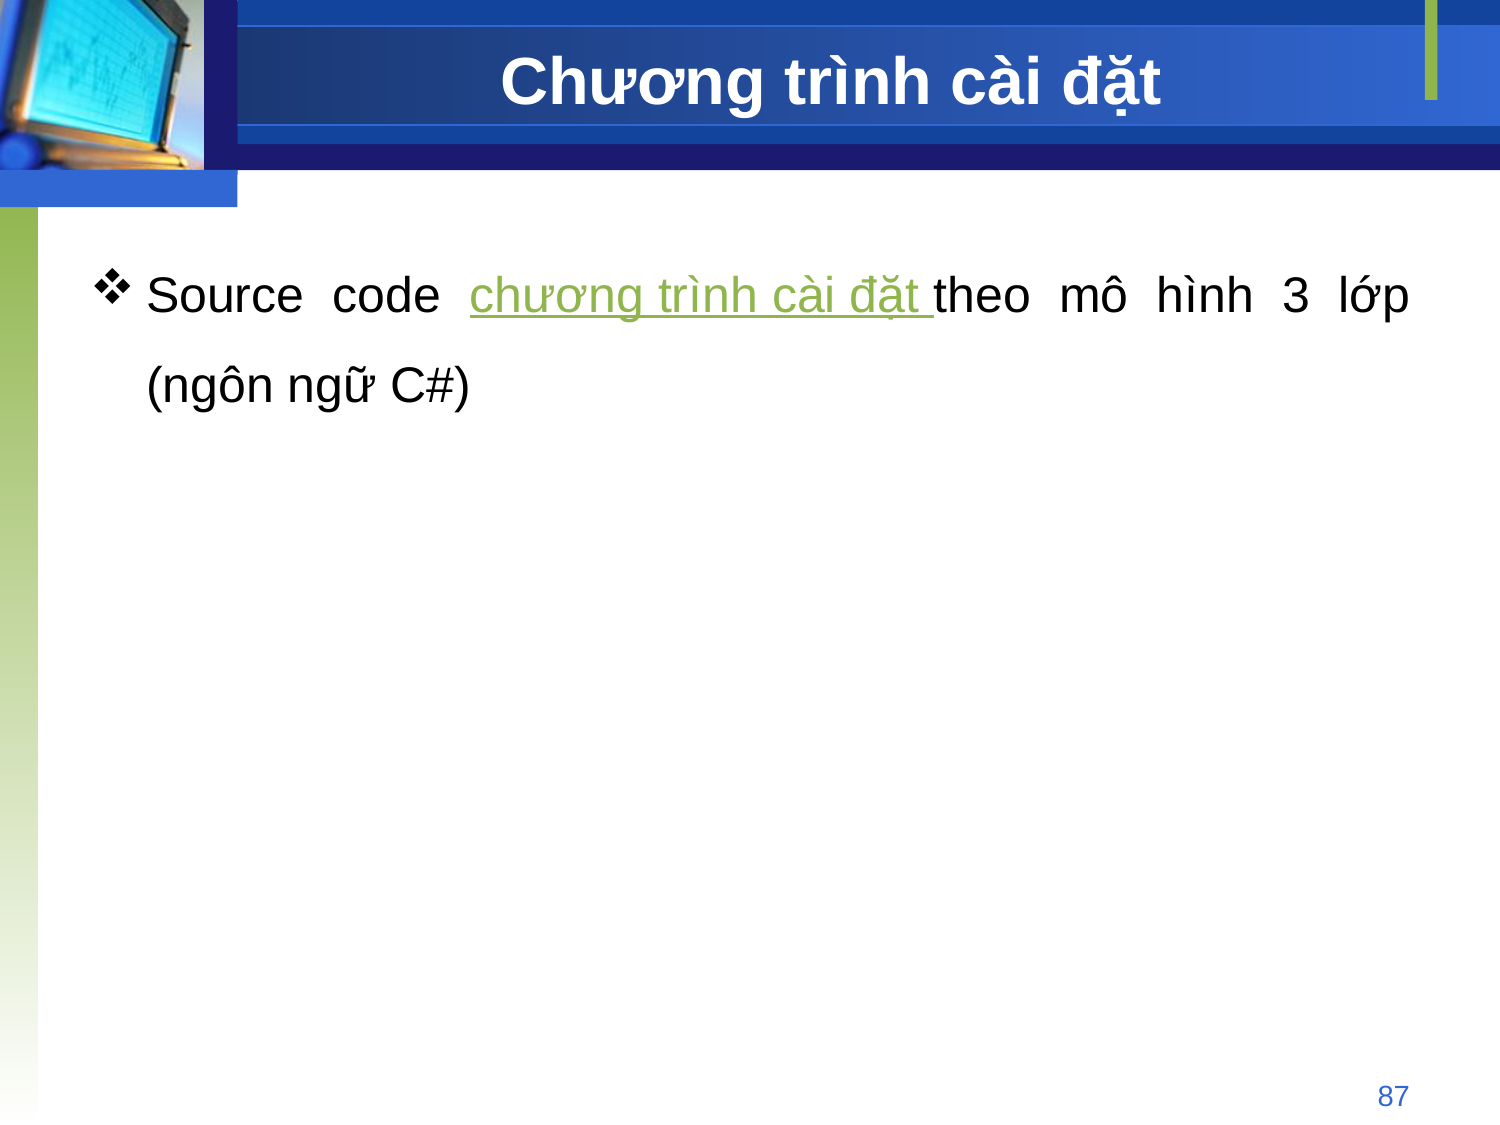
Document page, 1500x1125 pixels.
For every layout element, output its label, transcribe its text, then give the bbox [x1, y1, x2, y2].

picture [0, 0, 204, 169]
list Source code chương trình cài đặt theo mô hình 3 lớp (ngôn ngữ C#) [75, 224, 1425, 1050]
title Chương trình cài đặt [237, 33, 1425, 122]
slide_number 87 [1074, 1069, 1426, 1111]
